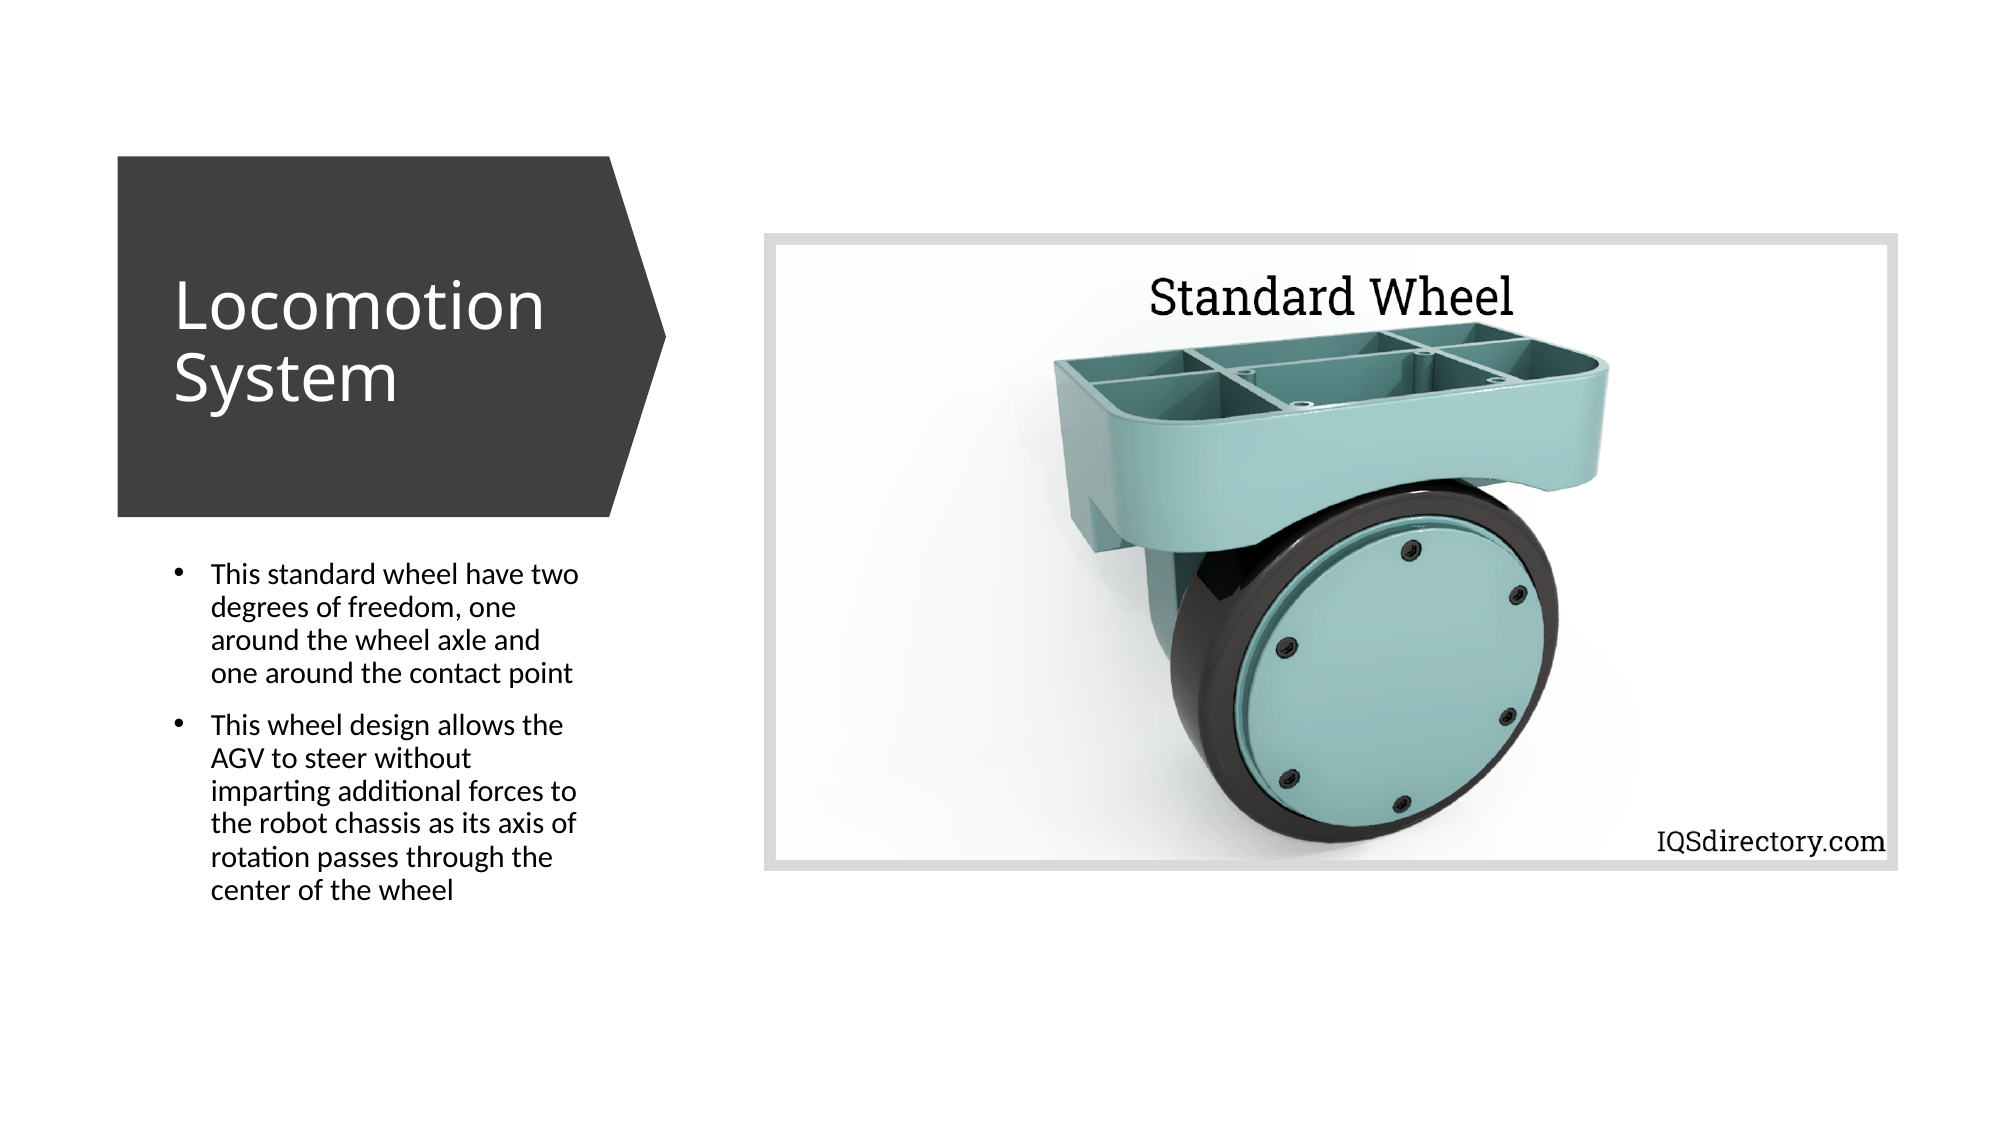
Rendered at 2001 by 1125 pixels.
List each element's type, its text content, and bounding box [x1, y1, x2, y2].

title Locomotion System [158, 197, 597, 490]
picture [764, 233, 1898, 871]
text_box [116, 155, 668, 519]
list This standard wheel have two degrees of freedom, one around the wheel axle and one around the contact point This wheel design allows the AGV to steer without imparting additional forces to the robot chassis as its axis of rotation passes through the center of the wheel [158, 550, 597, 949]
